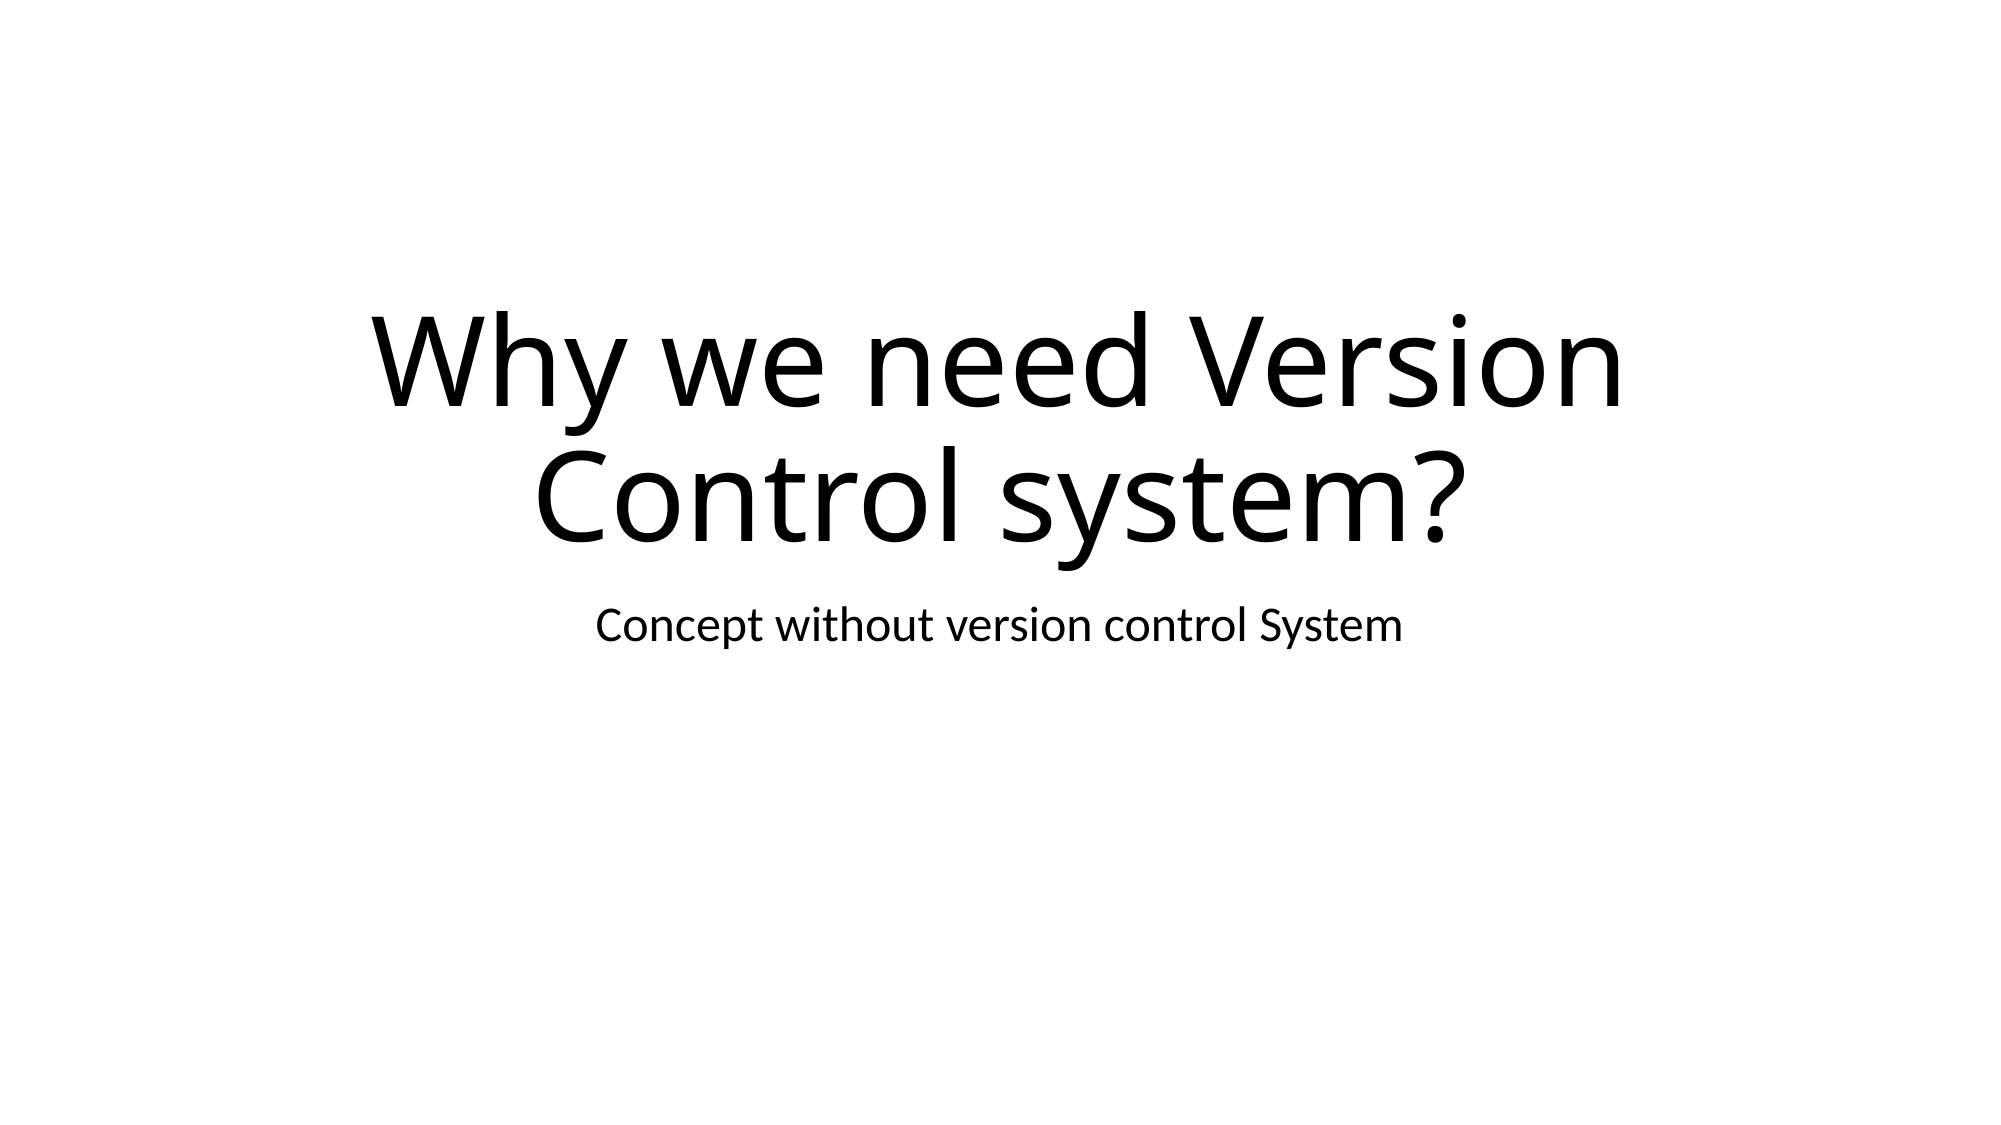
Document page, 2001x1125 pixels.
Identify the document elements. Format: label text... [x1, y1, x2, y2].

subtitle Concept without version control System [249, 590, 1750, 863]
title Why we need Version Control system? [249, 184, 1750, 576]
